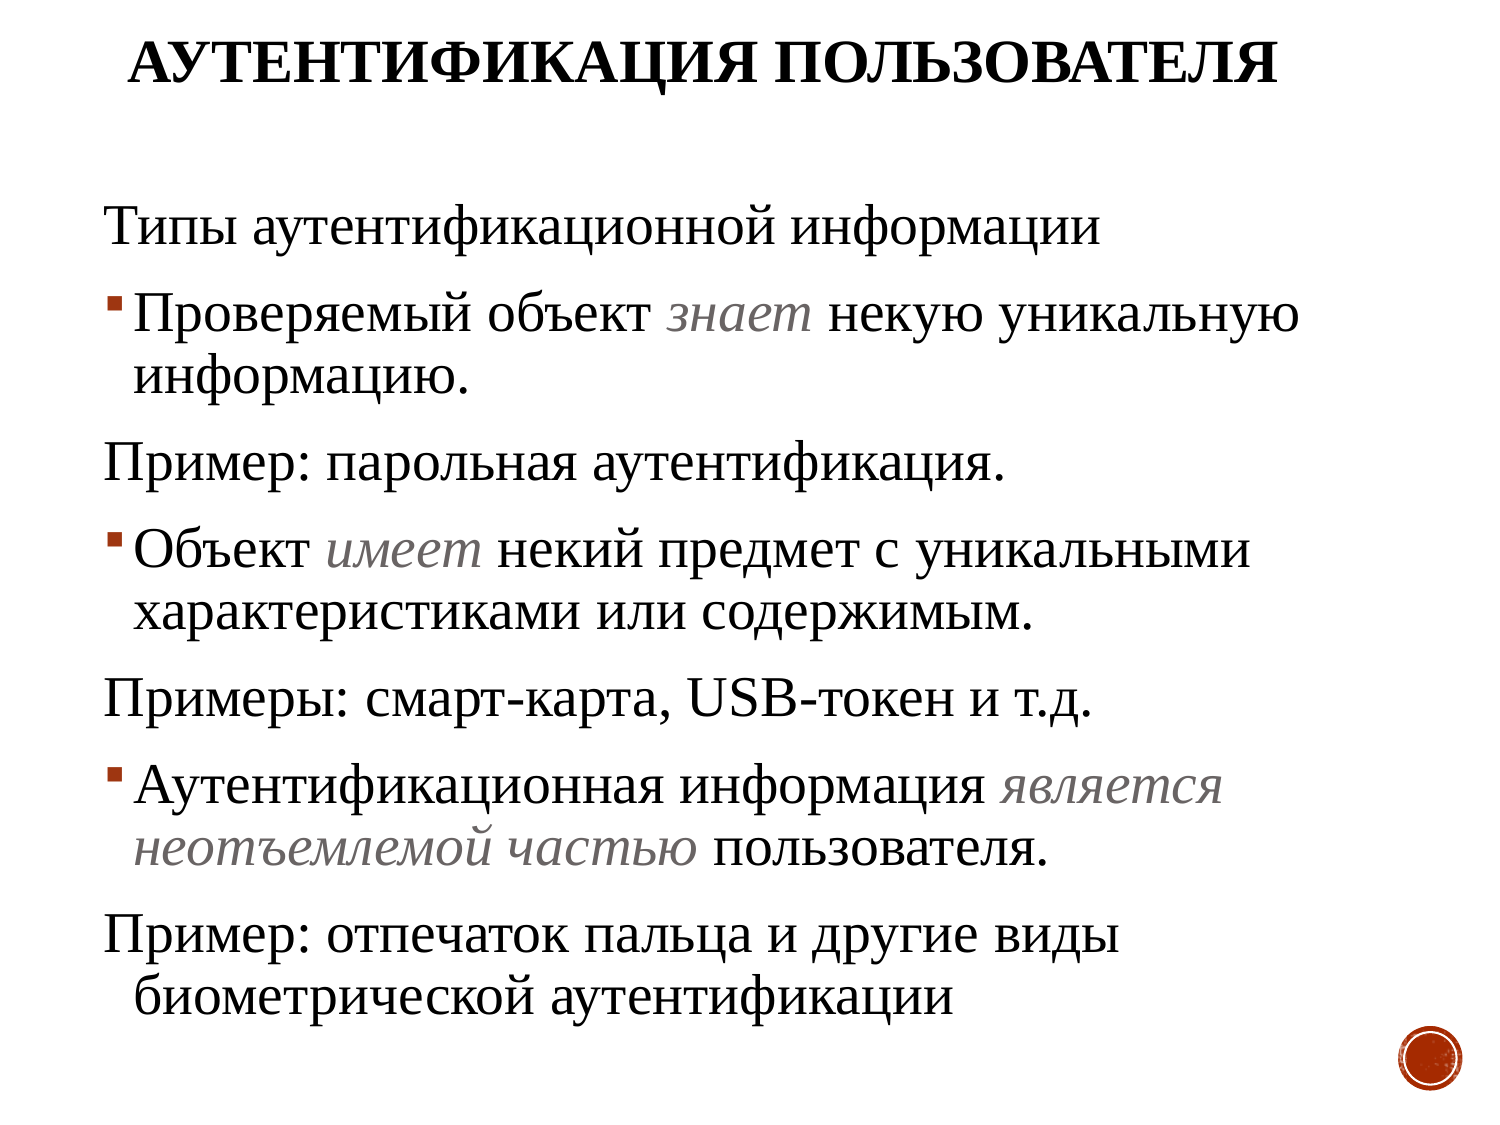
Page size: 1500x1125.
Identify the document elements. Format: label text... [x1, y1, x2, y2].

list Типы аутентификационной информации Проверяемый объект знает некую уникальную информацию. Пример: парольная аутентификация. Объект имеет некий предмет с уникальными характеристиками или содержимым. Примеры: смарт-карта, USB-токен и т.д. Аутентификационная информация является неотъемлемой частью пользователя. Пример: отпечаток пальца и другие виды биометрической аутентификации [88, 187, 1389, 1035]
title Аутентификация пользователя [112, 0, 1388, 125]
